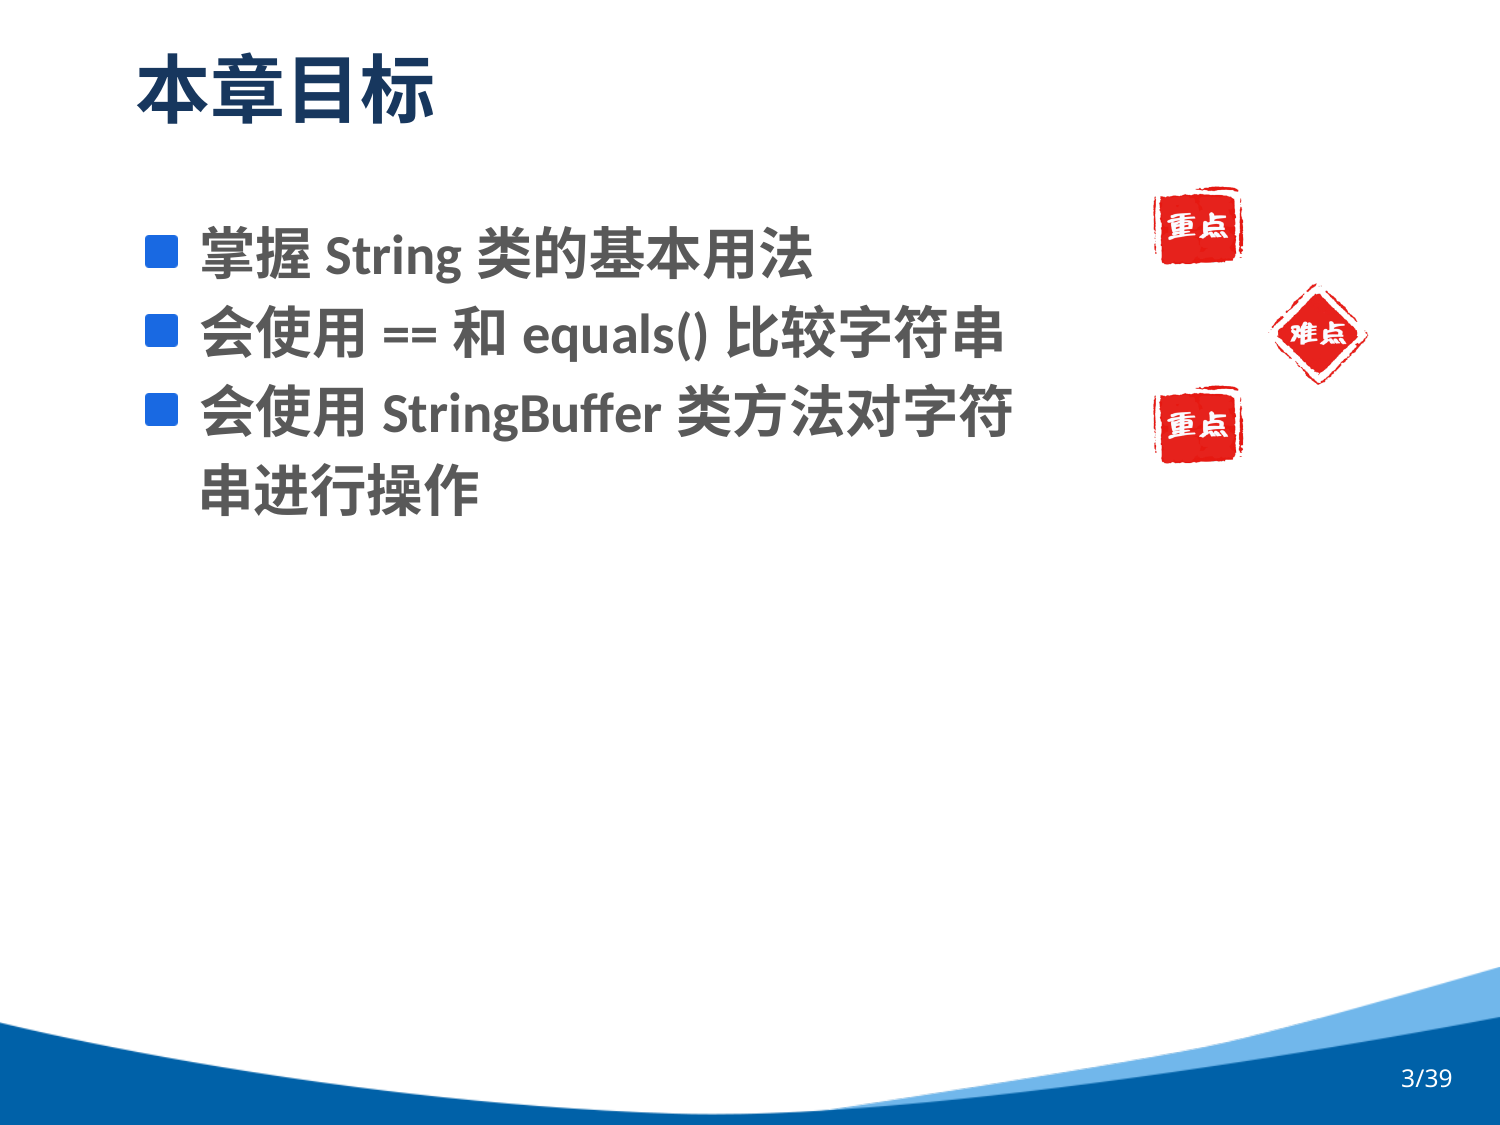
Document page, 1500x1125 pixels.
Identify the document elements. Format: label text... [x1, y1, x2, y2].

slide_number 3/39 [1119, 1049, 1470, 1110]
picture [0, 810, 1500, 1125]
list 掌握String类的基本用法 会使用==和equals()比较字符串 会使用StringBuffer类方法对字符 串进行操作 [128, 209, 1383, 1032]
picture [145, 314, 178, 347]
picture [1265, 280, 1372, 387]
picture [145, 393, 178, 426]
picture [1136, 362, 1255, 481]
picture [145, 235, 178, 268]
title 本章目标 [120, 35, 1471, 183]
picture [1136, 162, 1255, 282]
